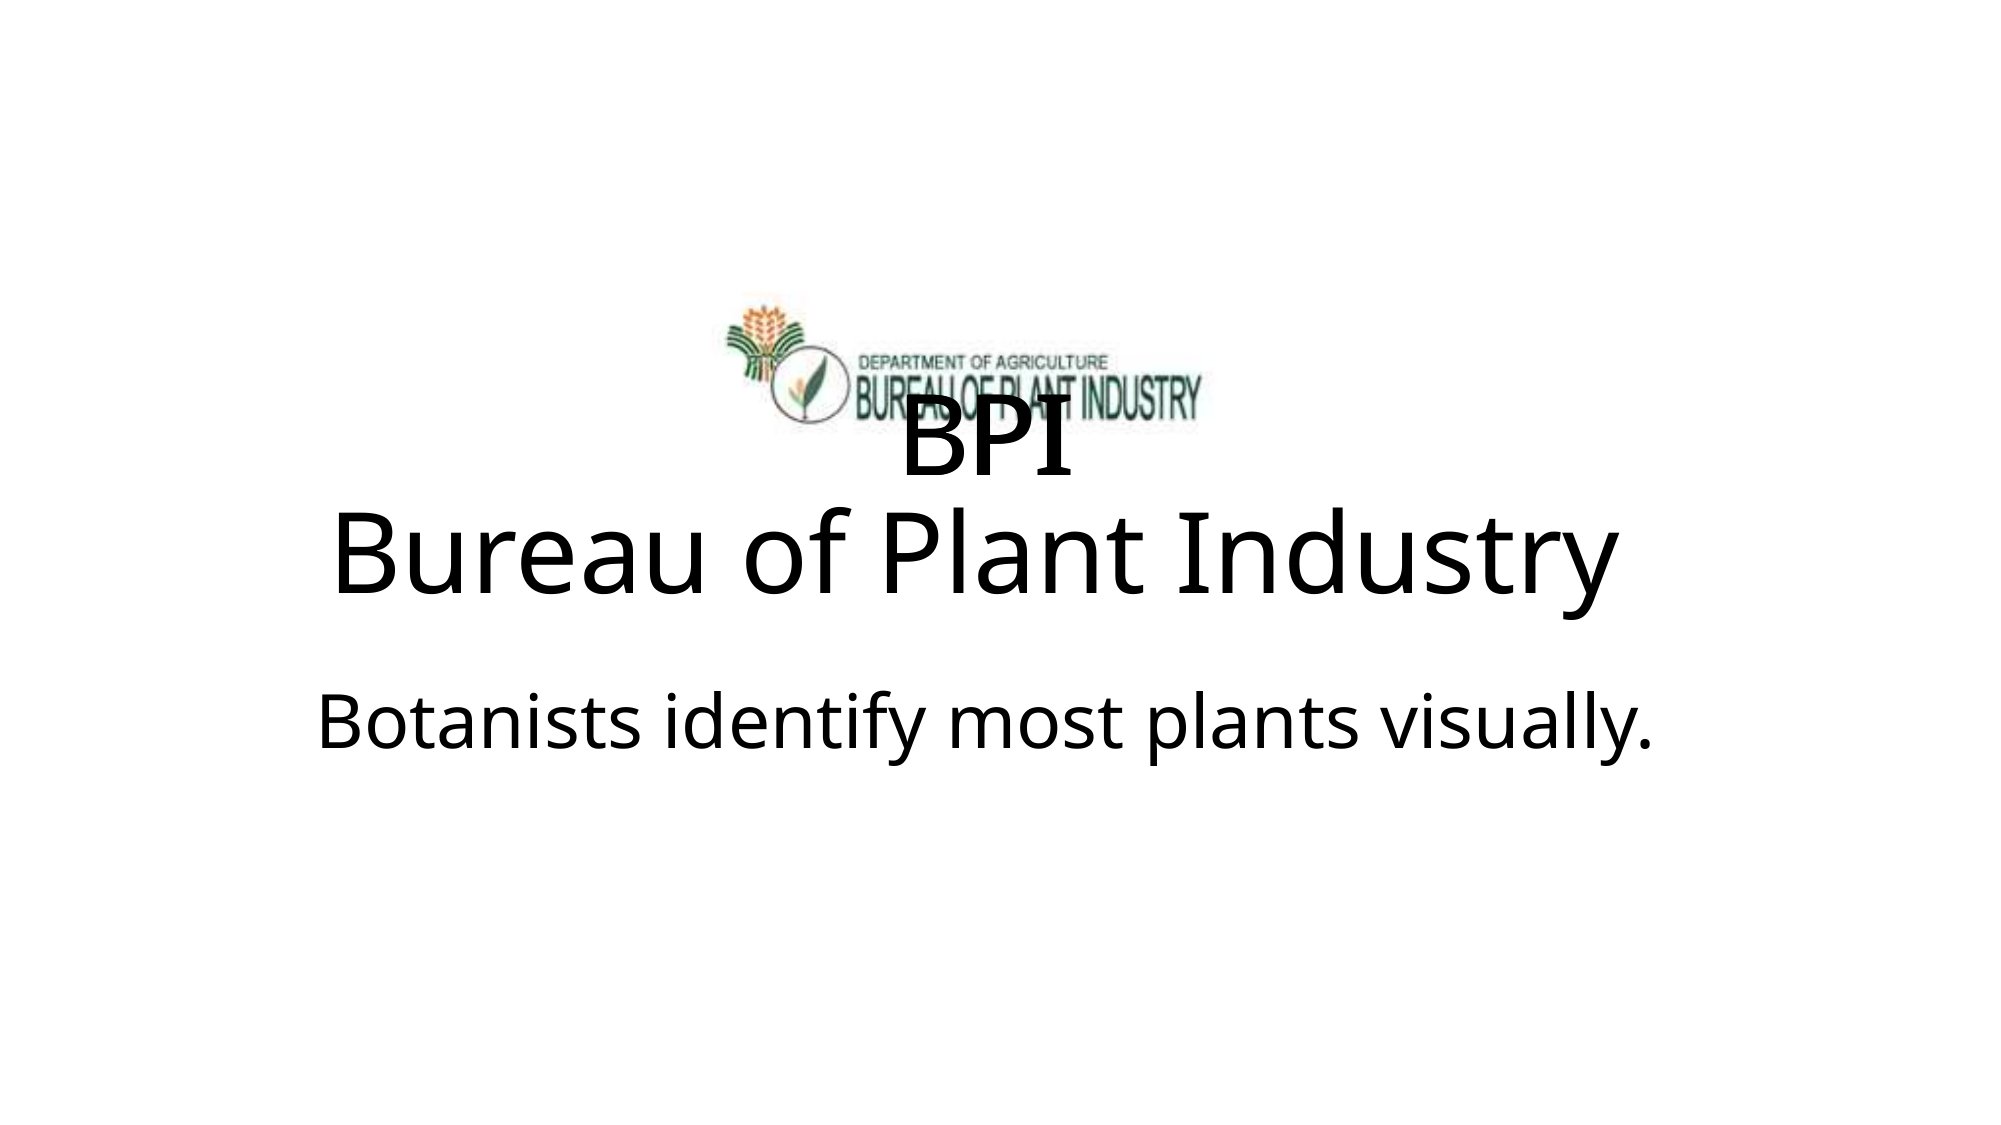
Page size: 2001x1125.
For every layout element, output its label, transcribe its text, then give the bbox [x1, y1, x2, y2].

text_box Bureau of Plant Industry [313, 473, 1636, 624]
text_box Botanists identify most plants visually. [300, 665, 1672, 771]
picture [681, 168, 1269, 609]
